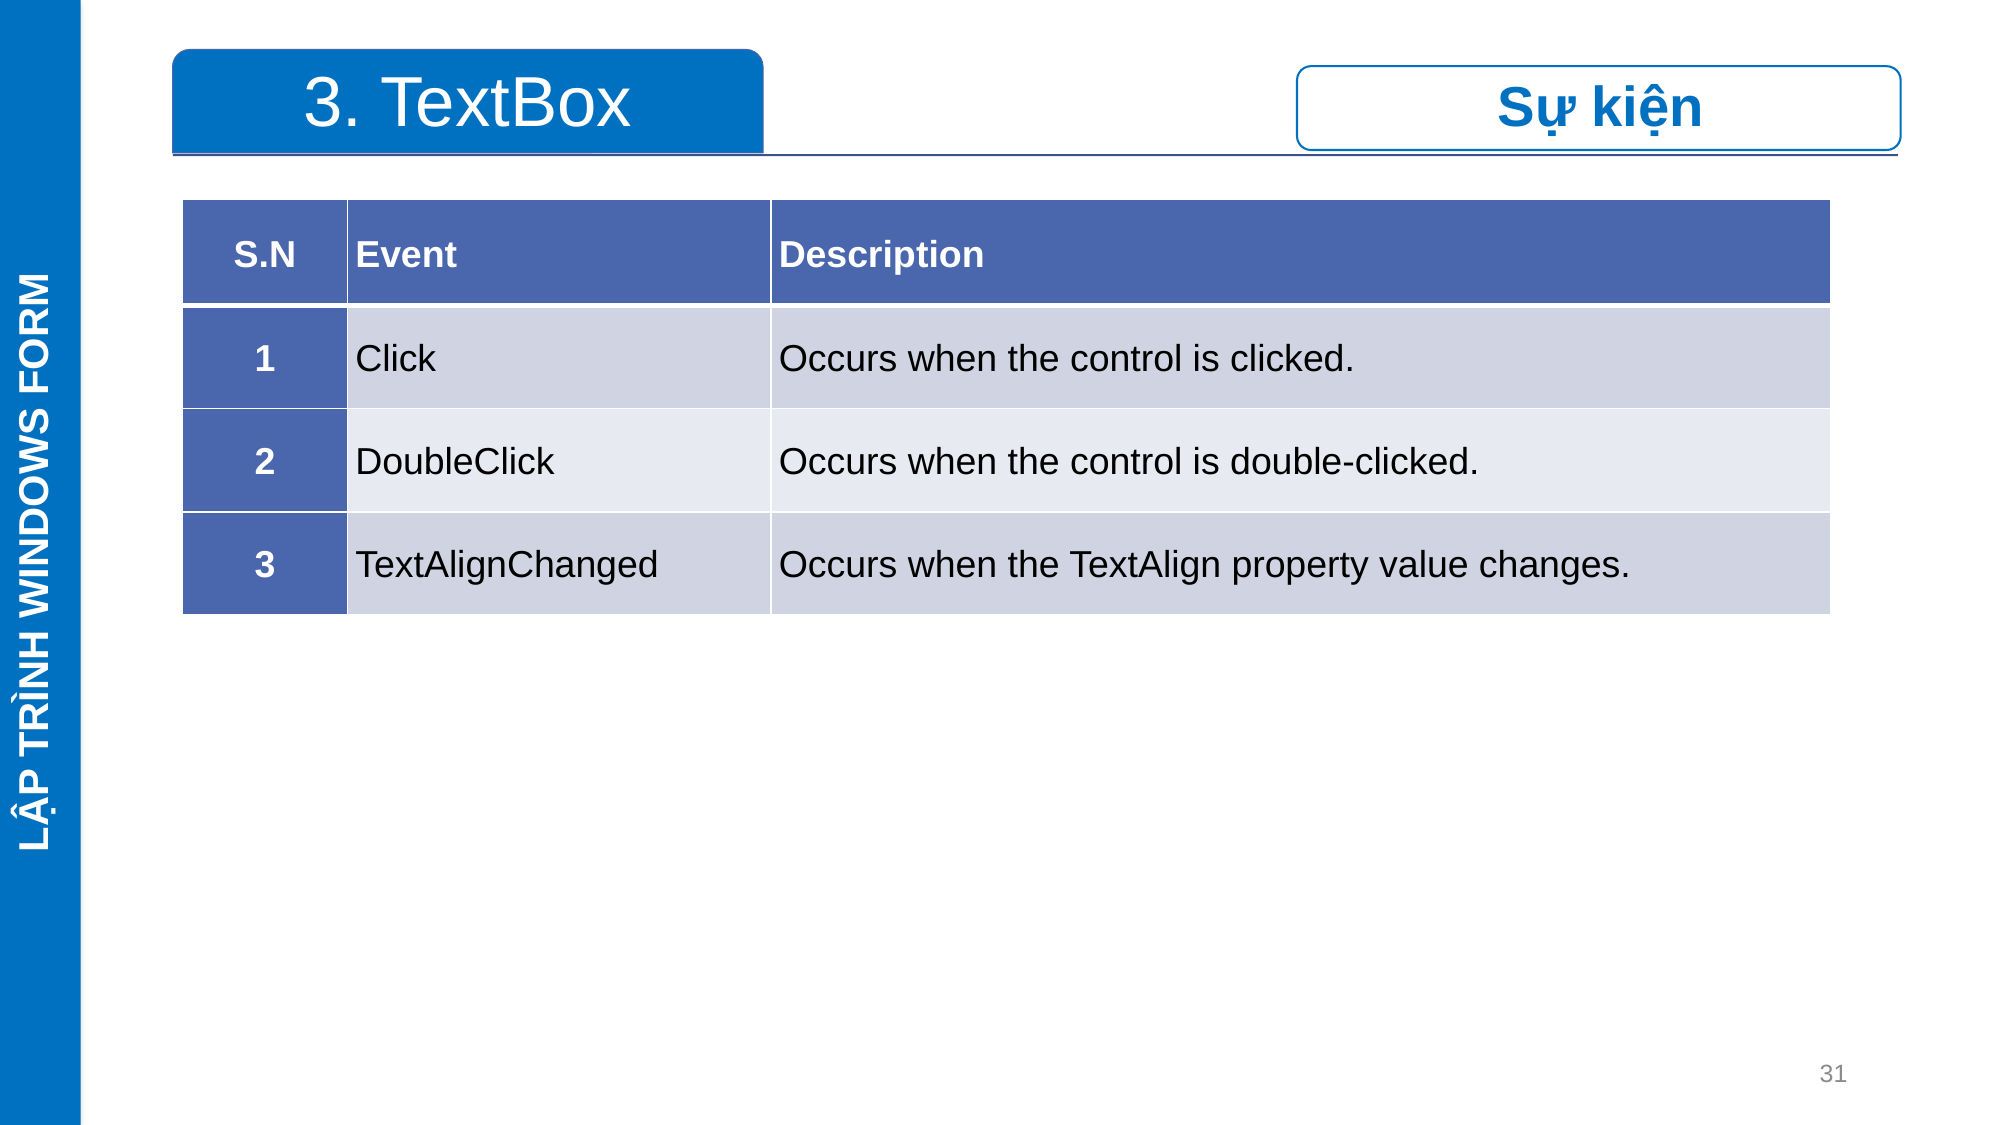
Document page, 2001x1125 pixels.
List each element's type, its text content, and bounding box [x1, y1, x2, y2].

table_cell Click [348, 308, 770, 408]
table_header Description [772, 228, 1830, 303]
slide_number 31 [1412, 1042, 1863, 1103]
table_cell TextAlignChanged [348, 513, 770, 614]
table_cell 1 [183, 308, 347, 408]
table_cell Occurs when the TextAlign property value changes. [772, 513, 1830, 614]
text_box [1296, 66, 1924, 150]
table_cell 3 [183, 513, 347, 614]
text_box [137, 10, 1863, 228]
text_box LẬP TRÌNH WINDOWS FORM [0, 0, 82, 1125]
table_cell 2 [183, 409, 347, 511]
table_cell Occurs when the control is double-clicked. [772, 409, 1830, 511]
table_header Event [348, 228, 770, 303]
table_cell Occurs when the control is clicked. [772, 308, 1830, 408]
table_header S.N [183, 228, 347, 303]
table_cell DoubleClick [348, 409, 770, 511]
